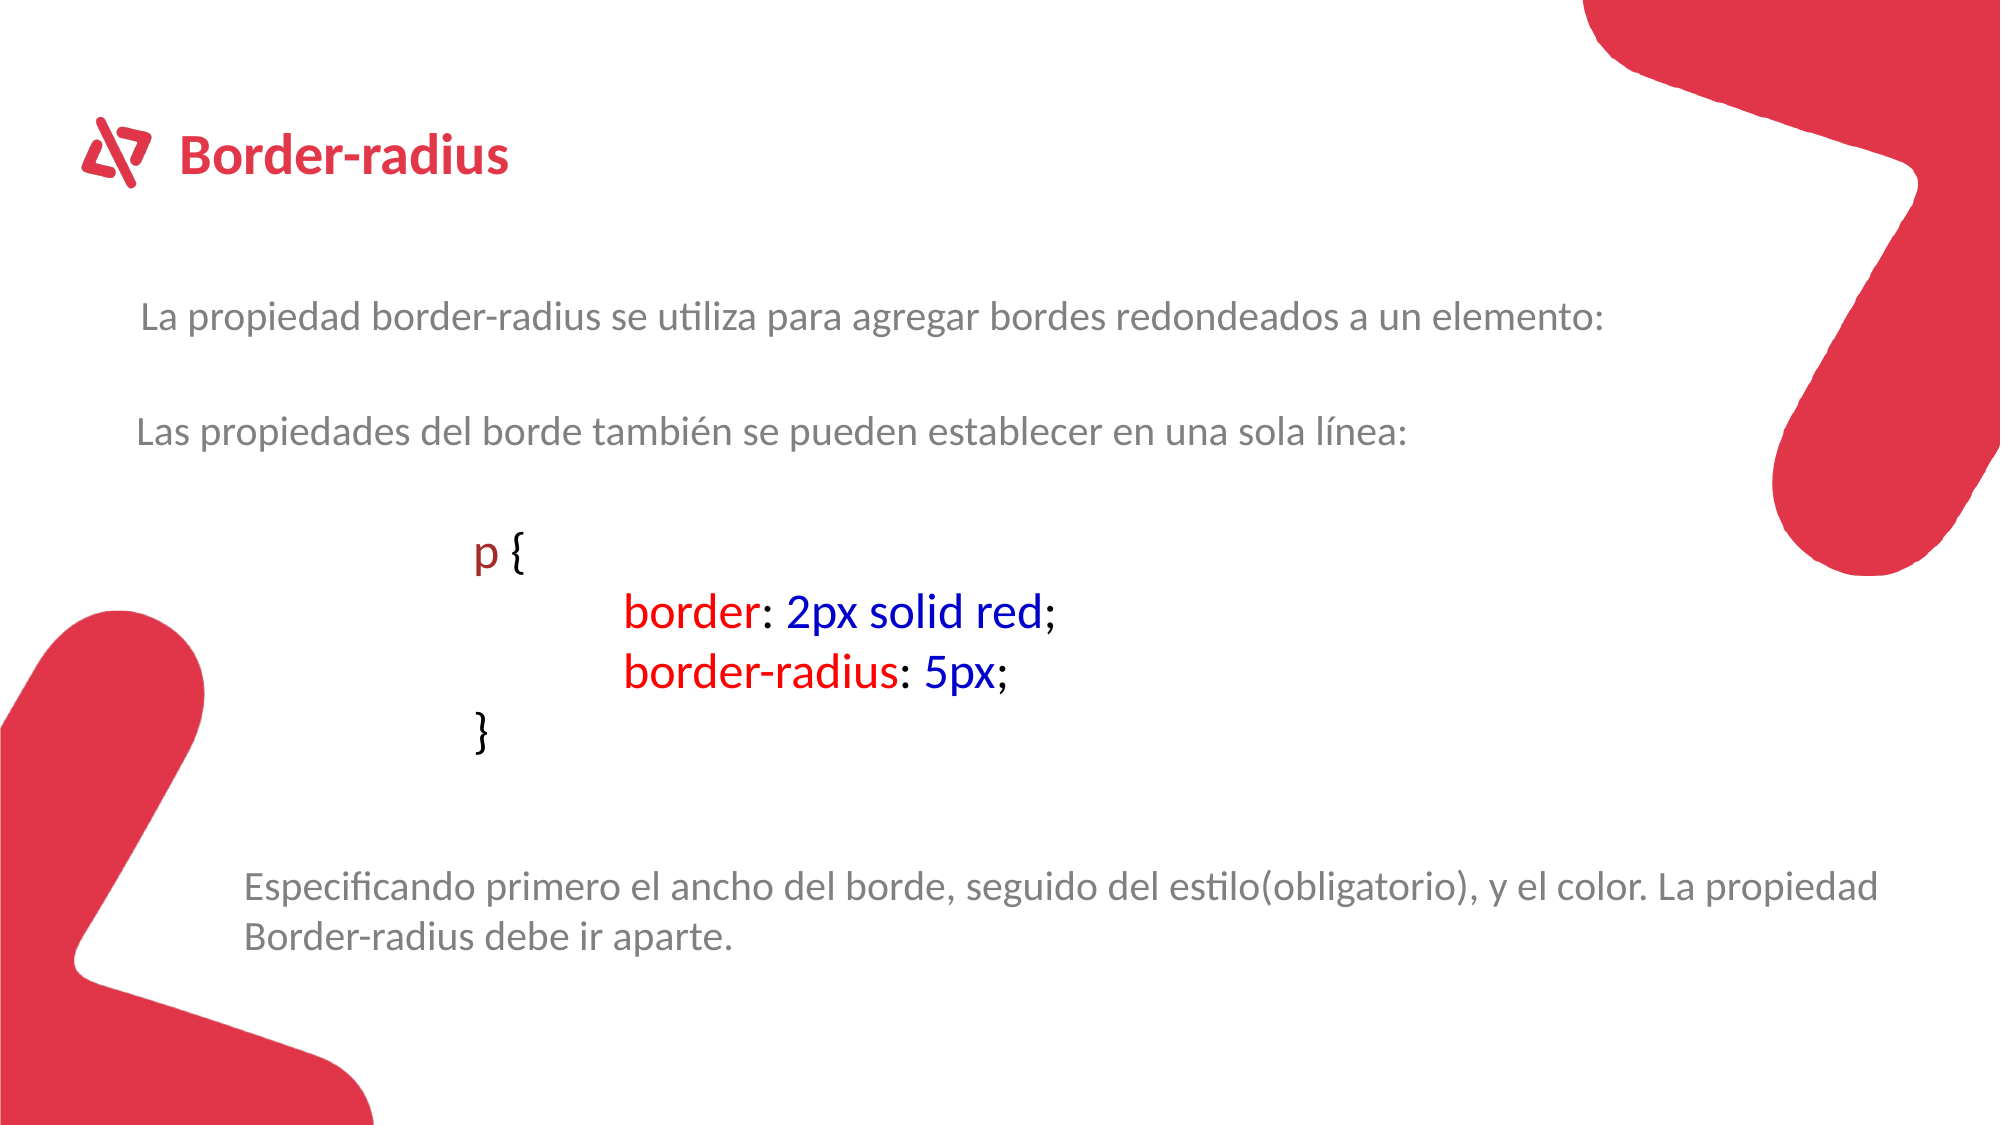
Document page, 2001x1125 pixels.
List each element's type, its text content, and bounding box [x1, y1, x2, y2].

picture [63, 108, 165, 197]
text_box Especificando primero el ancho del borde, seguido del estilo(obligatorio), y el color. La propiedad Border-radius debe ir aparte. [374, 851, 1896, 967]
text_box Las propiedades del borde también se pueden establecer en una sola línea: [121, 396, 1425, 462]
picture [1582, 0, 2000, 576]
text_box p { border: 2px solid red; border-radius: 5px; } [458, 511, 1459, 767]
text_box Border-radius [165, 108, 1459, 194]
picture [0, 610, 374, 1125]
text_box La propiedad border-radius se utiliza para agregar bordes redondeados a un elemento: [125, 281, 1582, 347]
